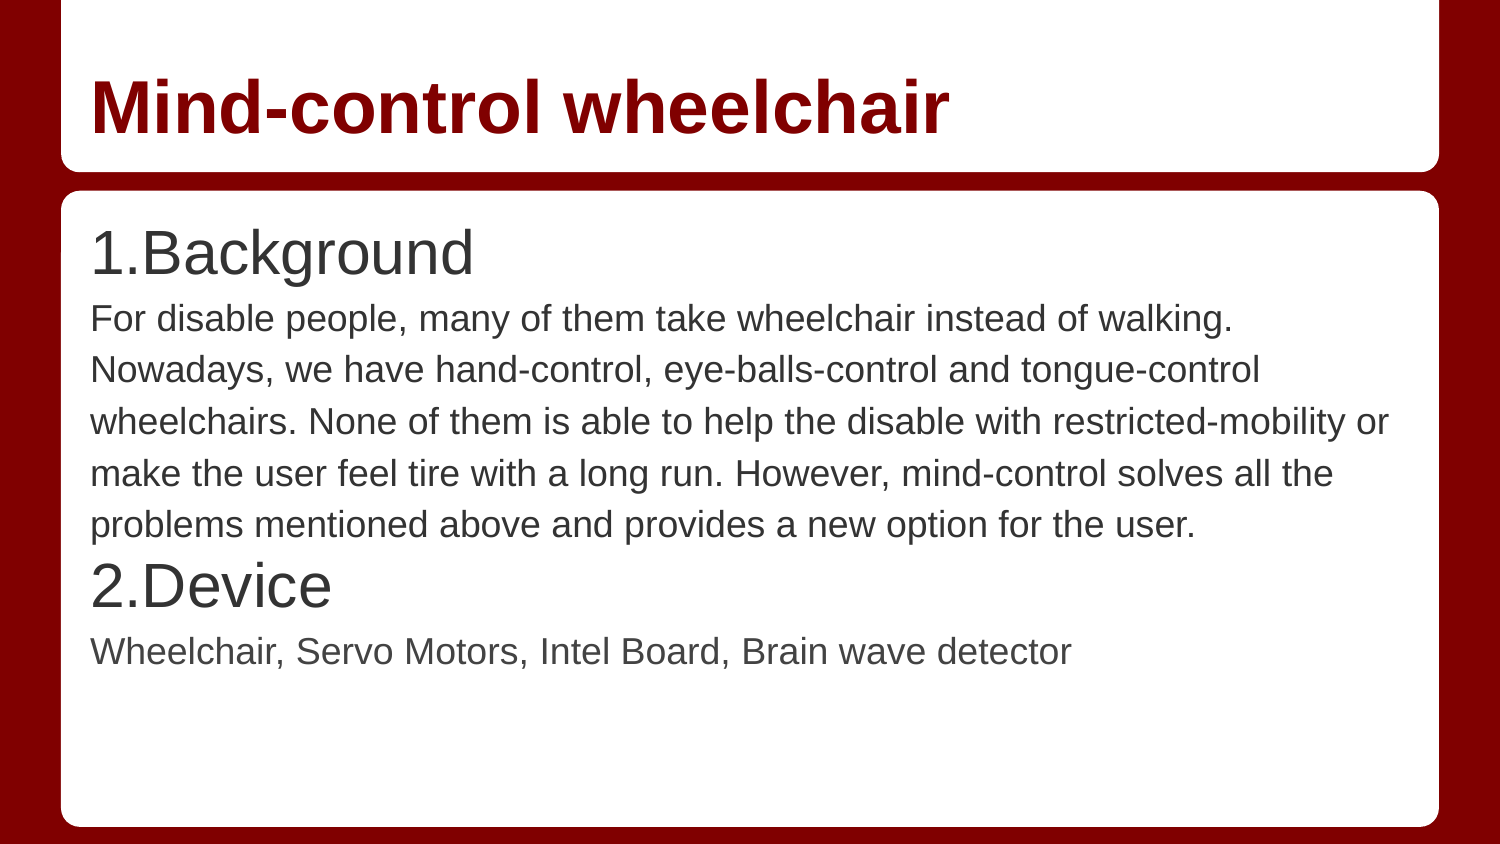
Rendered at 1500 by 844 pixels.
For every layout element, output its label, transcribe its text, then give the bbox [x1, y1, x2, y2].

list 1.Background For disable people, many of them take wheelchair instead of walking. Nowadays, we have hand-control, eye-balls-control and tongue-control wheelchairs. None of them is able to help the disable with restricted-mobility or make the user feel tire with a long run. However, mind-control solves all the problems mentioned above and provides a new option for the user. 2.Device Wheelchair, Servo Motors, Intel Board, Brain wave detector [75, 196, 1425, 808]
title Mind-control wheelchair [75, 22, 1425, 164]
